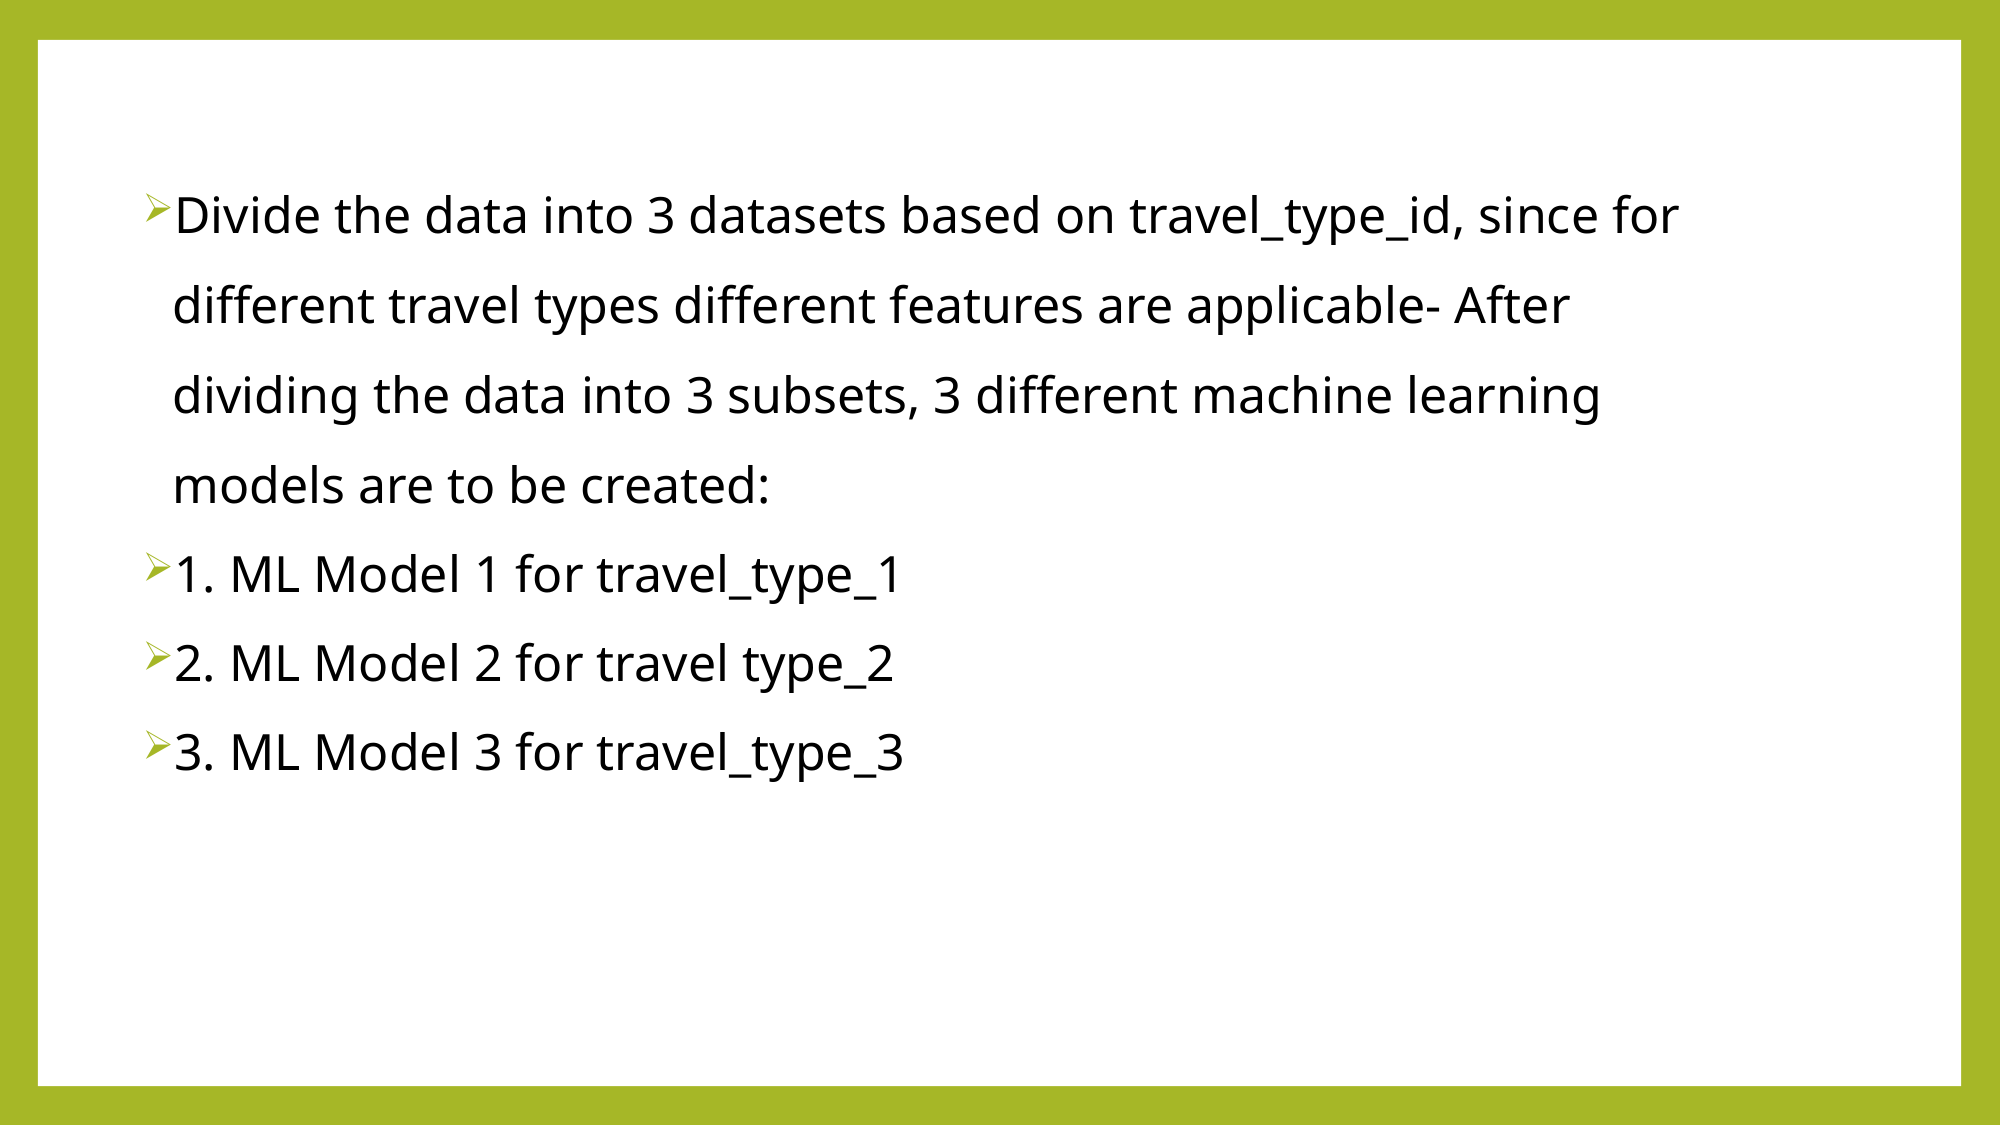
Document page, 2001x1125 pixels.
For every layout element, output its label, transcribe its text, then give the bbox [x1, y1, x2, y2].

list Divide the data into 3 datasets based on travel_type_id, since for different travel types different features are applicable- After dividing the data into 3 subsets, 3 different machine learning models are to be created: 1. ML Model 1 for travel_type_1 2. ML Model 2 for travel type_2 3. ML Model 3 for travel_type_3 [120, 145, 1740, 808]
